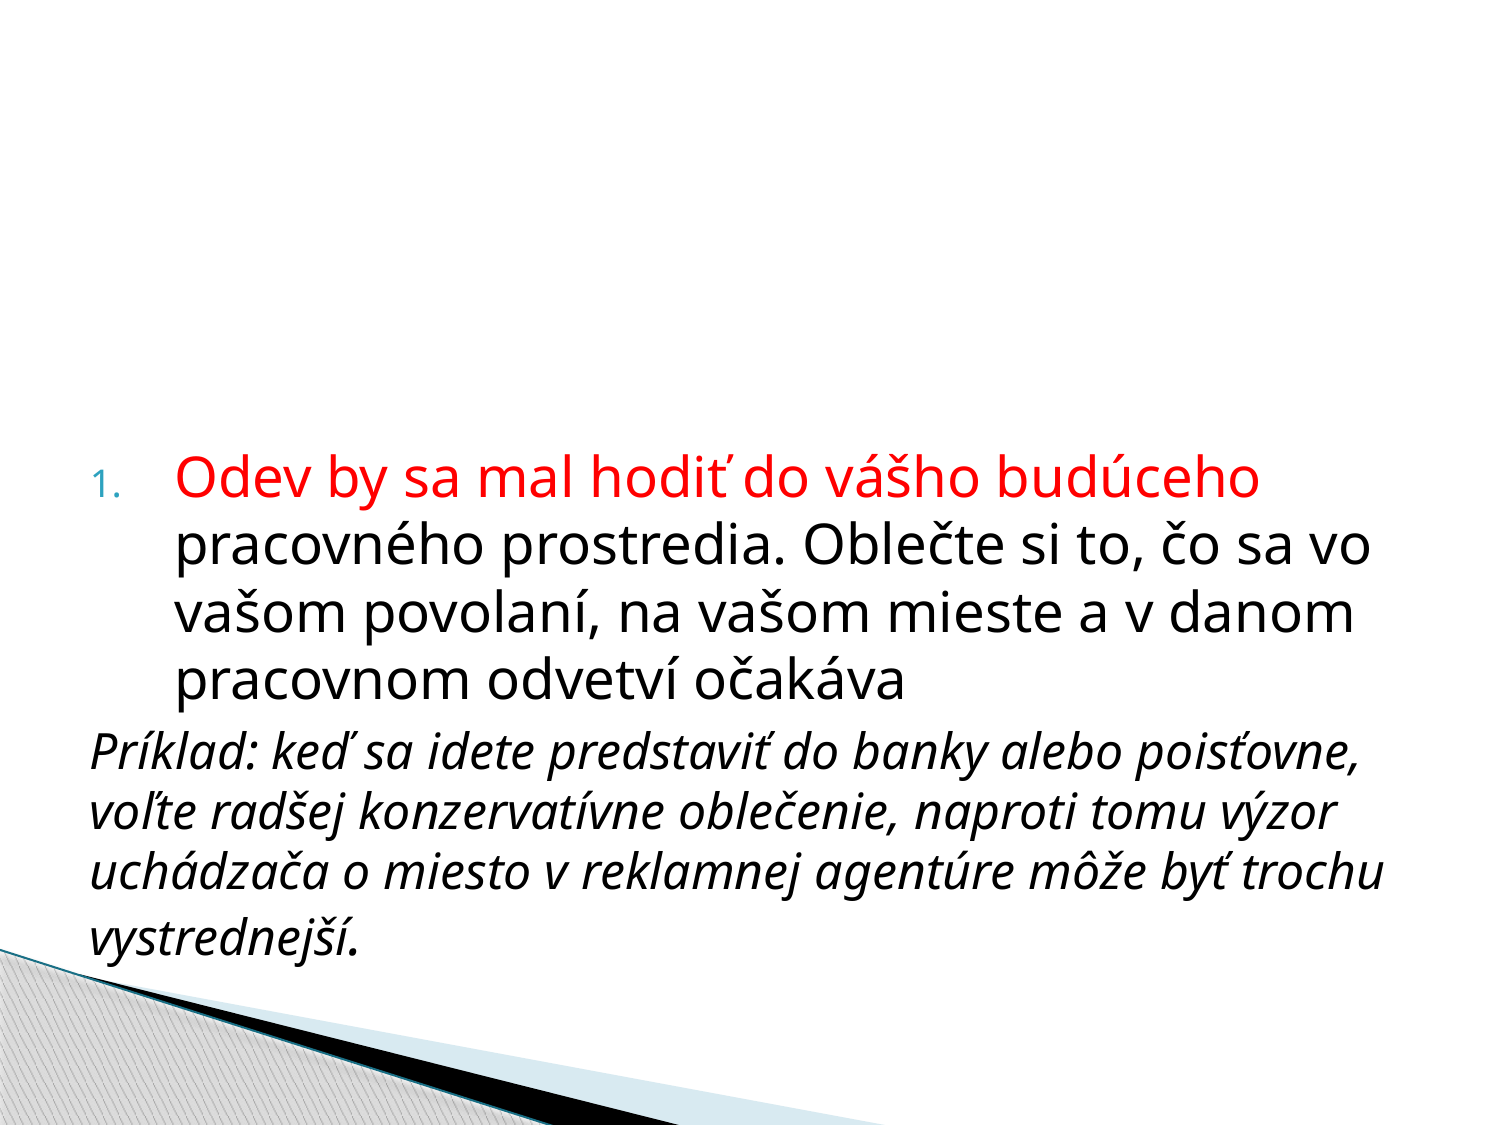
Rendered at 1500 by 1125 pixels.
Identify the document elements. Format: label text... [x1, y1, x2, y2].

list Odev by sa mal hodiť do vášho budúceho pracovného prostredia. Oblečte si to, čo sa vo vašom povolaní, na vašom mieste a v danom pracovnom odvetví očakáva Príklad: keď sa idete predstaviť do banky alebo poisťovne, voľte radšej konzervatívne oblečenie, naproti tomu výzor uchádzača o miesto v reklamnej agentúre môže byť trochu vystrednejší. [75, 54, 1425, 1005]
